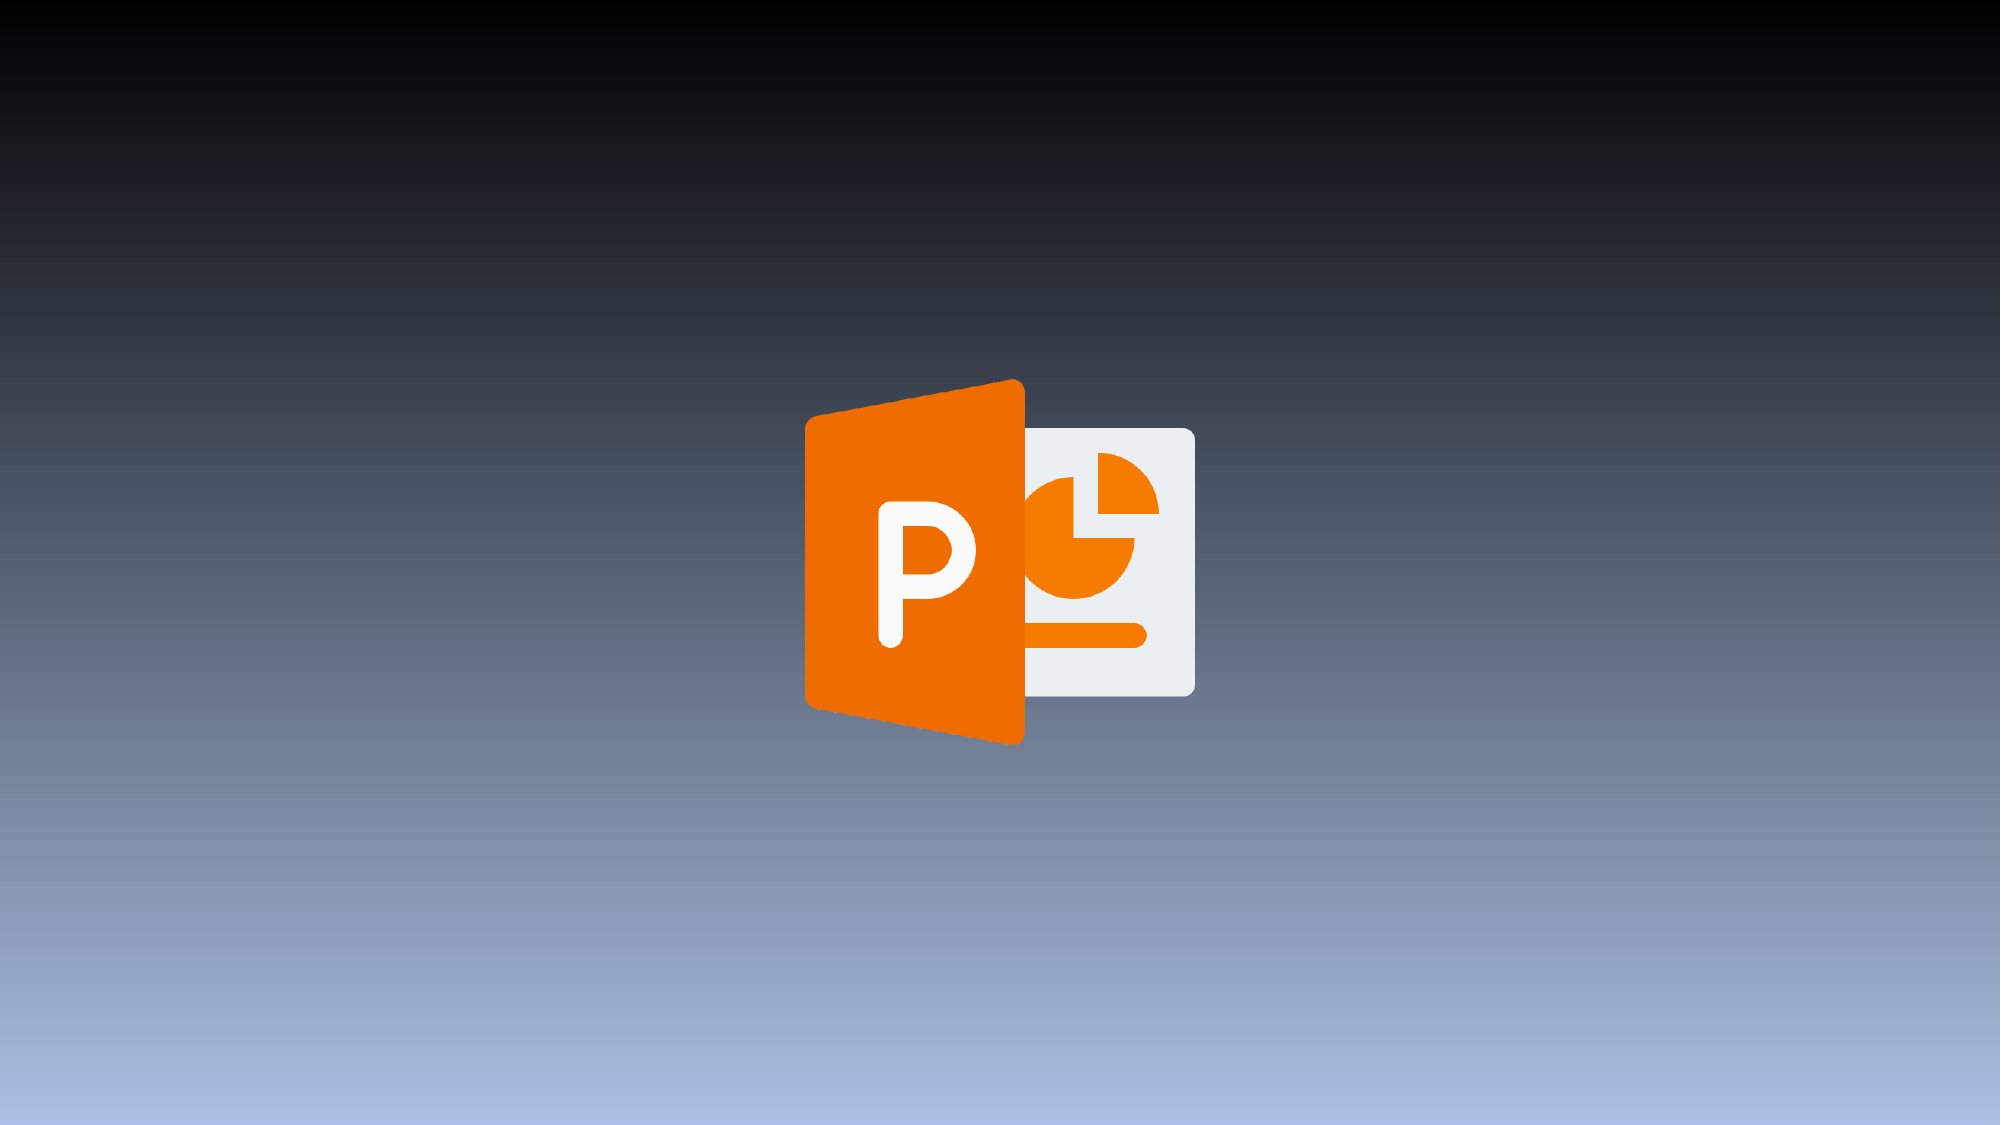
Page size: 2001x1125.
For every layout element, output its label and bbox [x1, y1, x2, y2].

picture [805, 367, 1195, 758]
